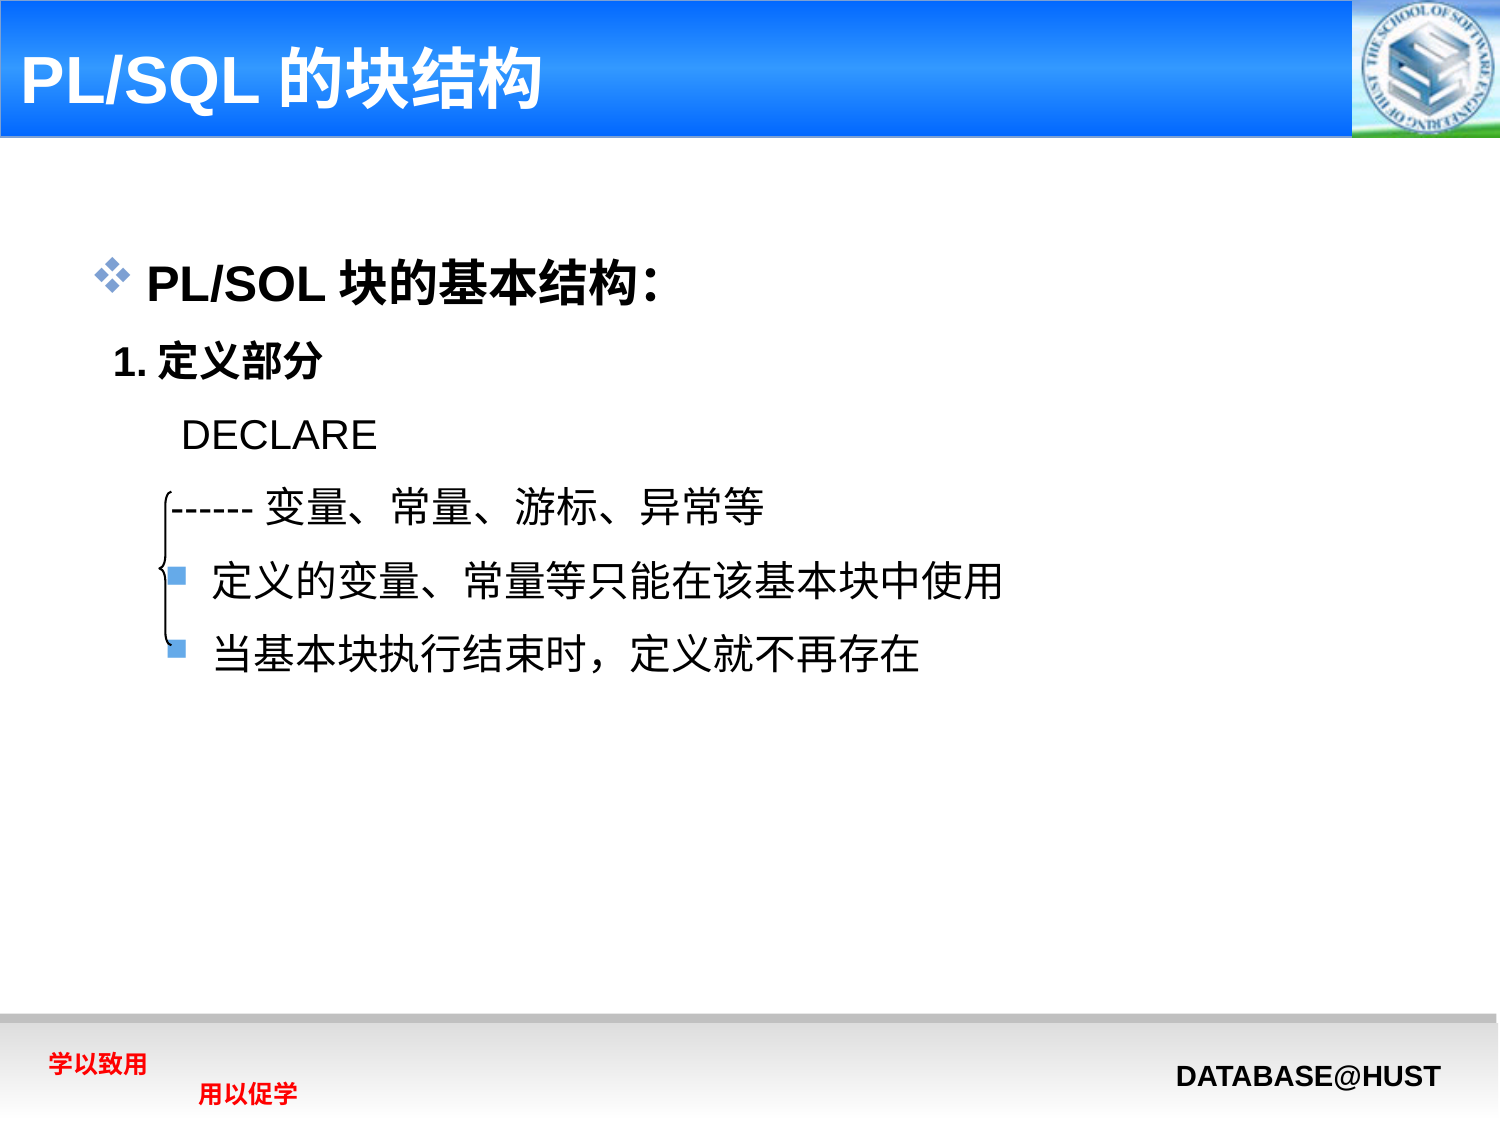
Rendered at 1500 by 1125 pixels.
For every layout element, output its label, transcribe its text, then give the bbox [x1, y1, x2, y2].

text_box [159, 491, 172, 646]
picture [1352, 0, 1500, 138]
title PL/SQL的块结构 [5, 31, 1219, 124]
list PL/SOL块的基本结构： 1.定义部分 DECLARE ------变量、常量、游标、异常等 定义的变量、常量等只能在该基本块中使用 当基本块执行结束时，定义就不再存在 [75, 243, 1425, 752]
